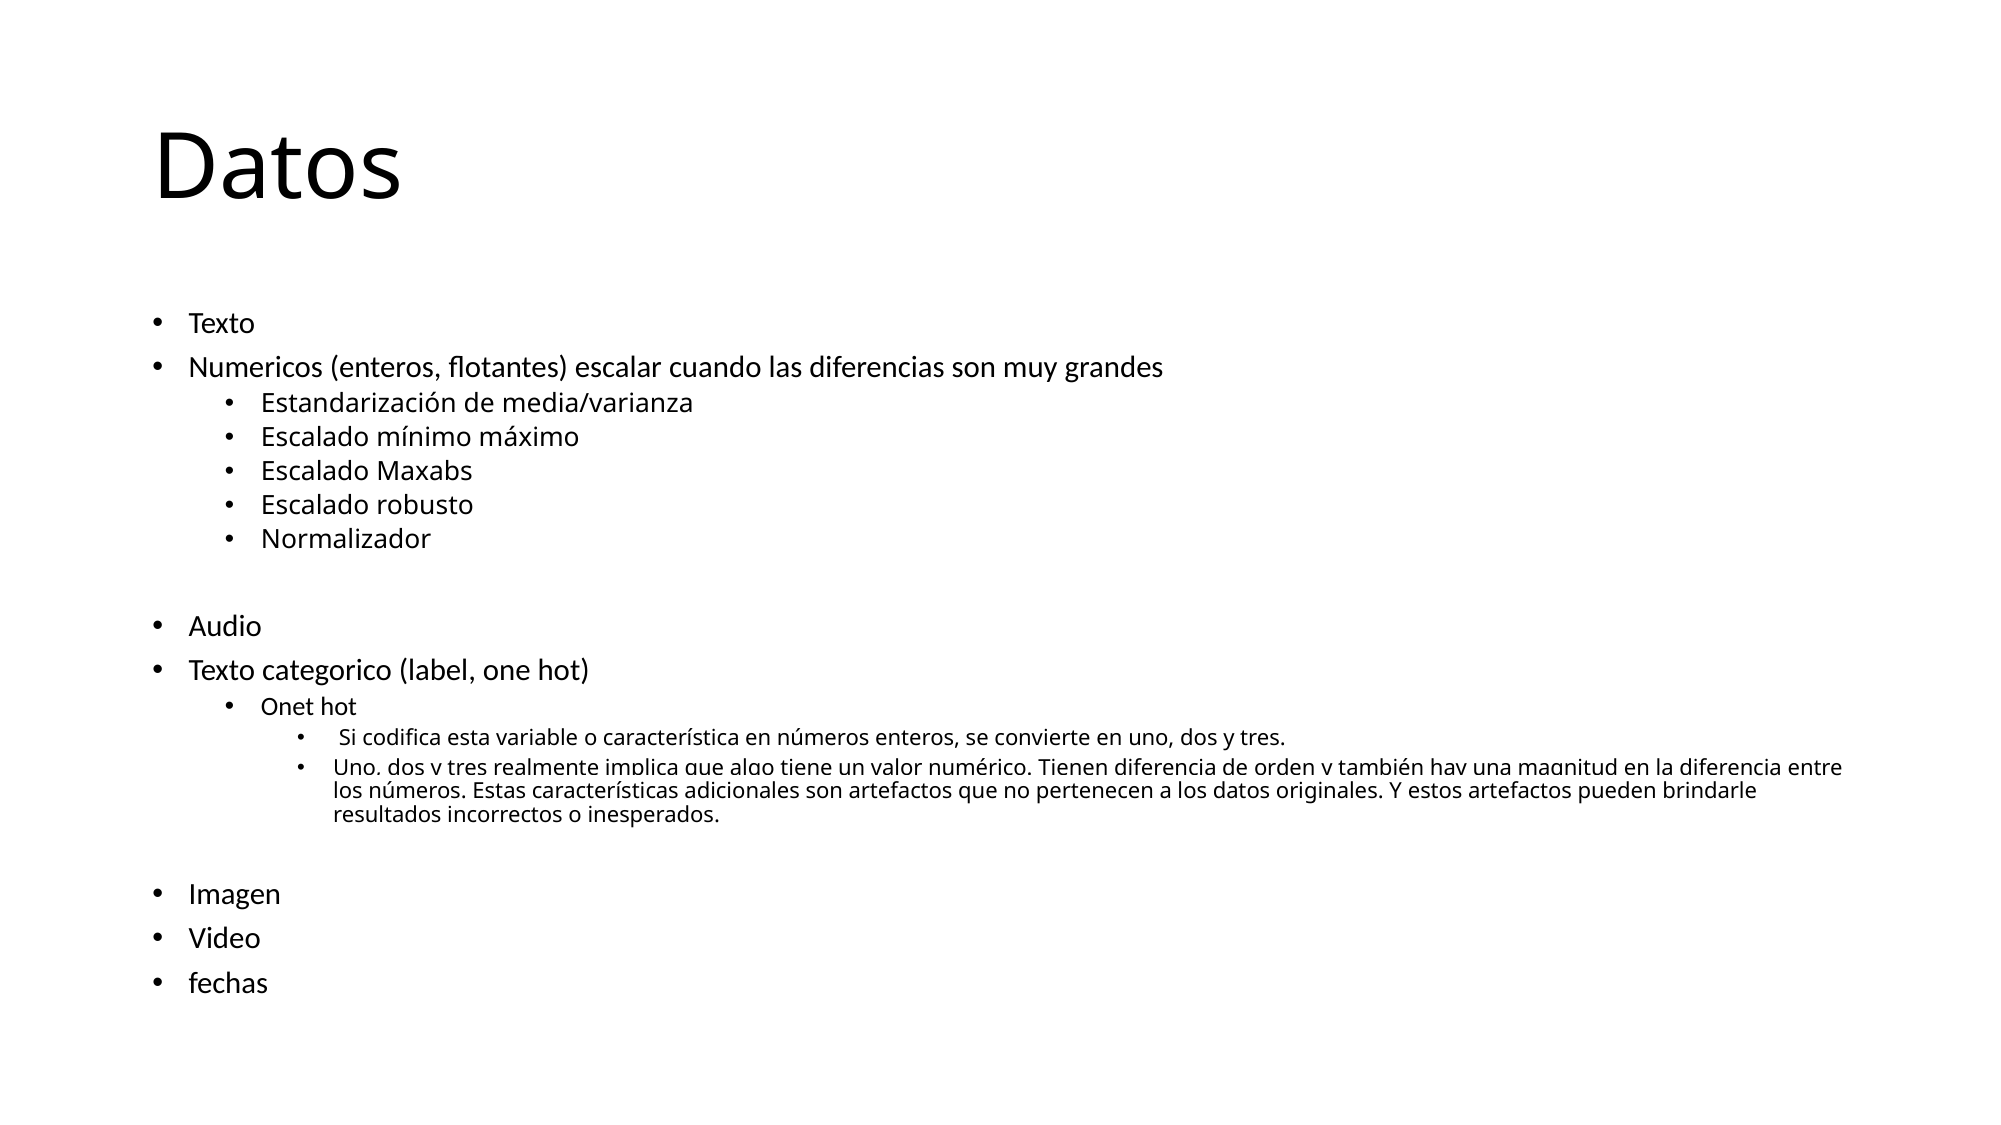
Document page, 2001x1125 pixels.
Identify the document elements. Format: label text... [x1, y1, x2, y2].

title Datos [137, 59, 1863, 278]
list Texto Numericos (enteros, flotantes) escalar cuando las diferencias son muy grandes Estandarización de media/varianza Escalado mínimo máximo Escalado Maxabs Escalado robusto Normalizador Audio Texto categorico (label, one hot) Onet hot Si codifica esta variable o característica en números enteros, se convierte en uno, dos y tres. Uno, dos y tres realmente implica que algo tiene un valor numérico. Tienen diferencia de orden y también hay una magnitud en la diferencia entre los números. Estas características adicionales son artefactos que no pertenecen a los datos originales. Y estos artefactos pueden brindarle resultados incorrectos o inesperados. Imagen Video fechas [137, 299, 1863, 1014]
